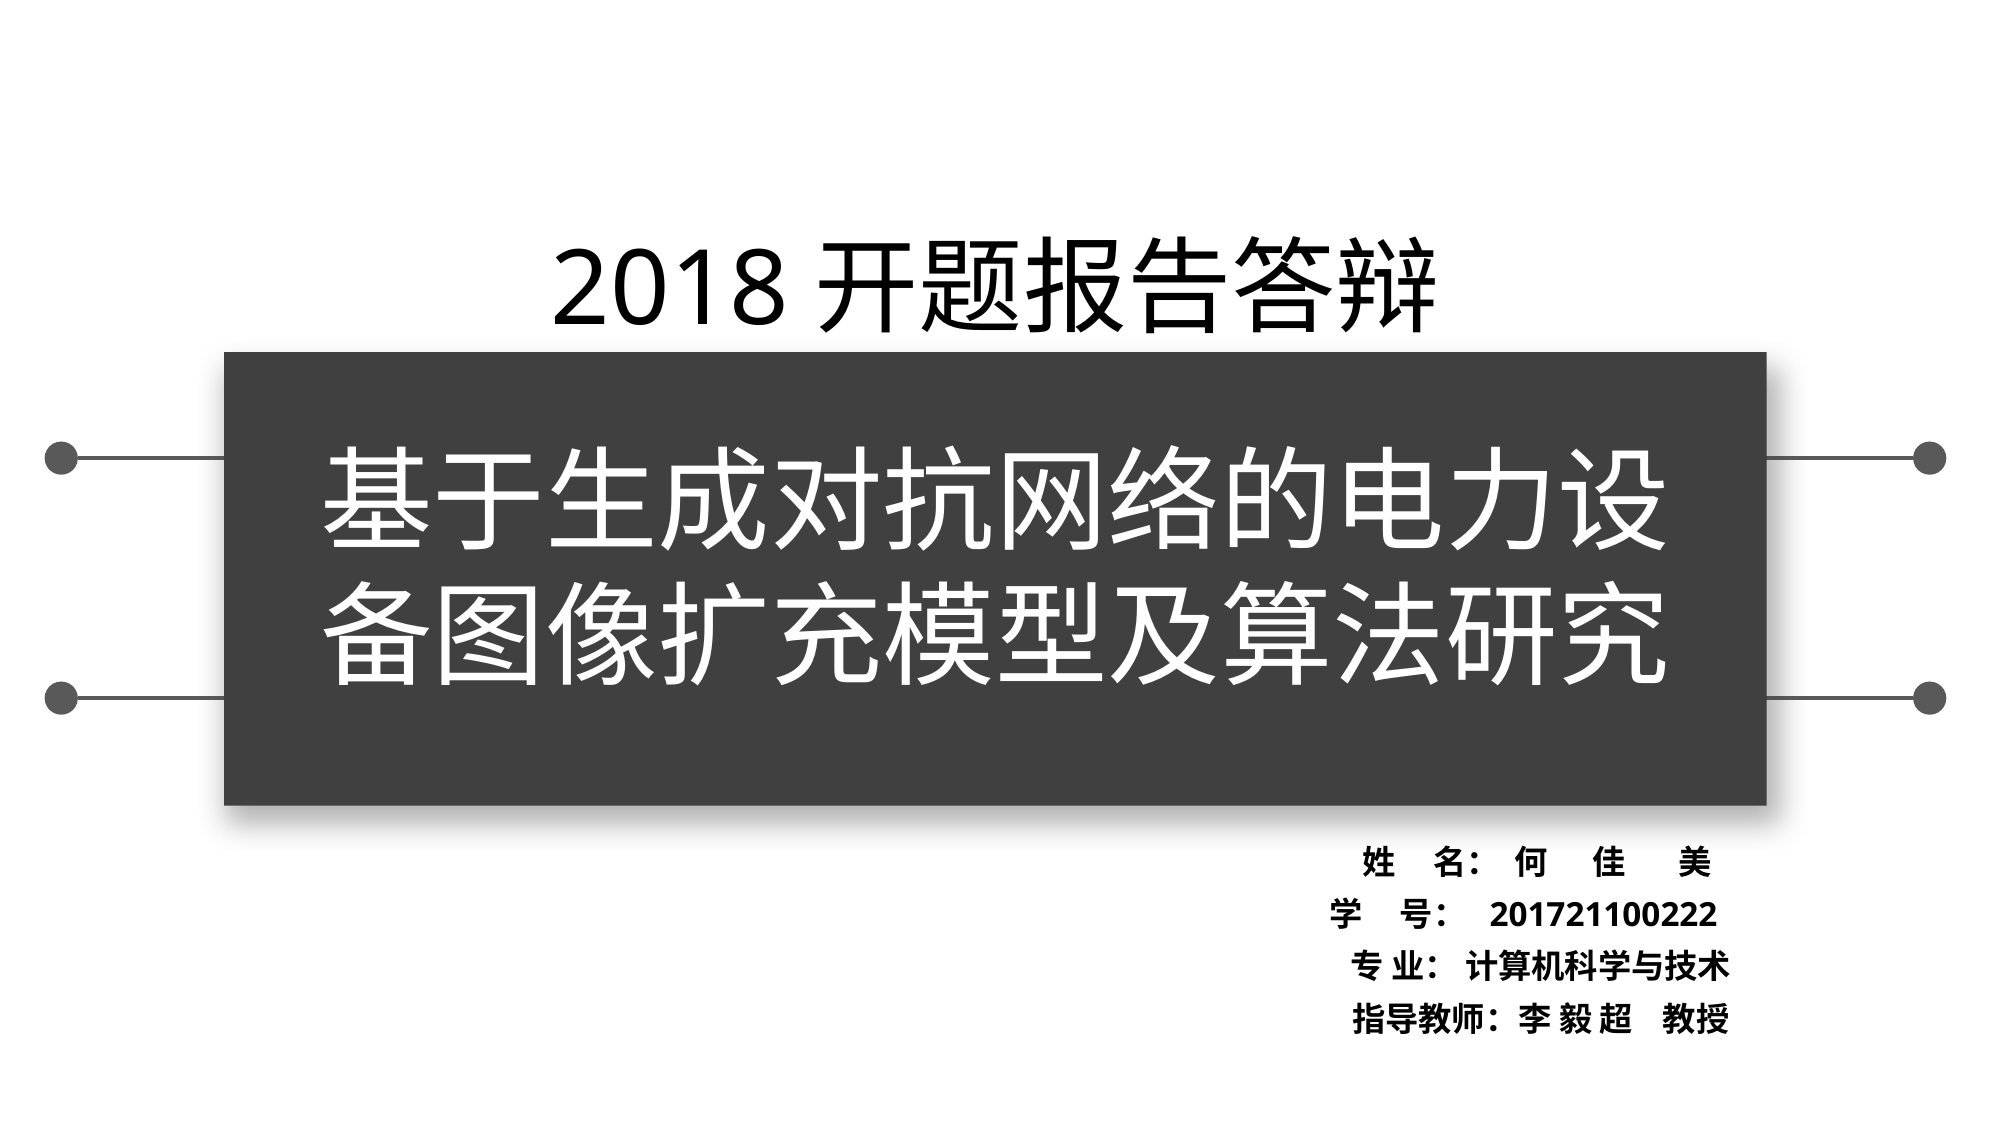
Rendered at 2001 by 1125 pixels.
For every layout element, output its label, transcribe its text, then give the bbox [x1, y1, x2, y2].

text_box 姓 名： 何 佳 美 学 号： 201721100222 专 业： 计算机科学与技术 指导教师：李 毅 超 教授 [1133, 833, 2000, 1046]
text_box [223, 351, 858, 807]
text_box [1133, 351, 1768, 807]
text_box 2018开题报告答辩 [306, 212, 858, 353]
text_box 2018开题报告答辩 [1133, 212, 1685, 353]
text_box 基于生成对抗网络的电力设备图像扩充模型及算法研究 [1133, 421, 1699, 707]
text_box 基于生成对抗网络的电力设备图像扩充模型及算法研究 [291, 421, 858, 707]
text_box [858, 0, 1133, 1125]
